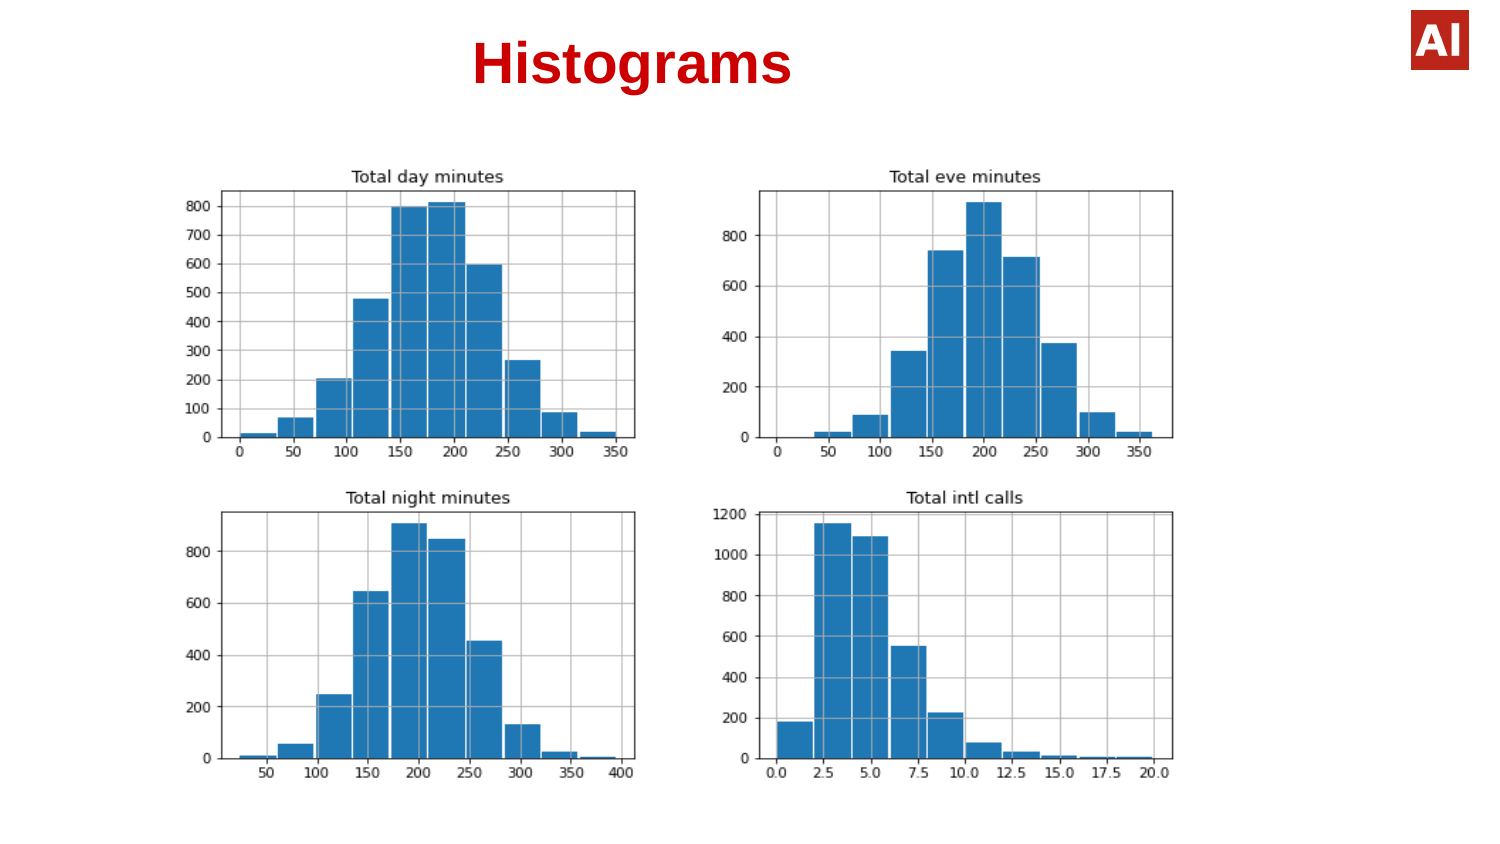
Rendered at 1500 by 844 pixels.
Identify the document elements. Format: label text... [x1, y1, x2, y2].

title Histograms [51, 10, 1449, 105]
picture [1449, 10, 1469, 70]
picture [156, 167, 1253, 787]
